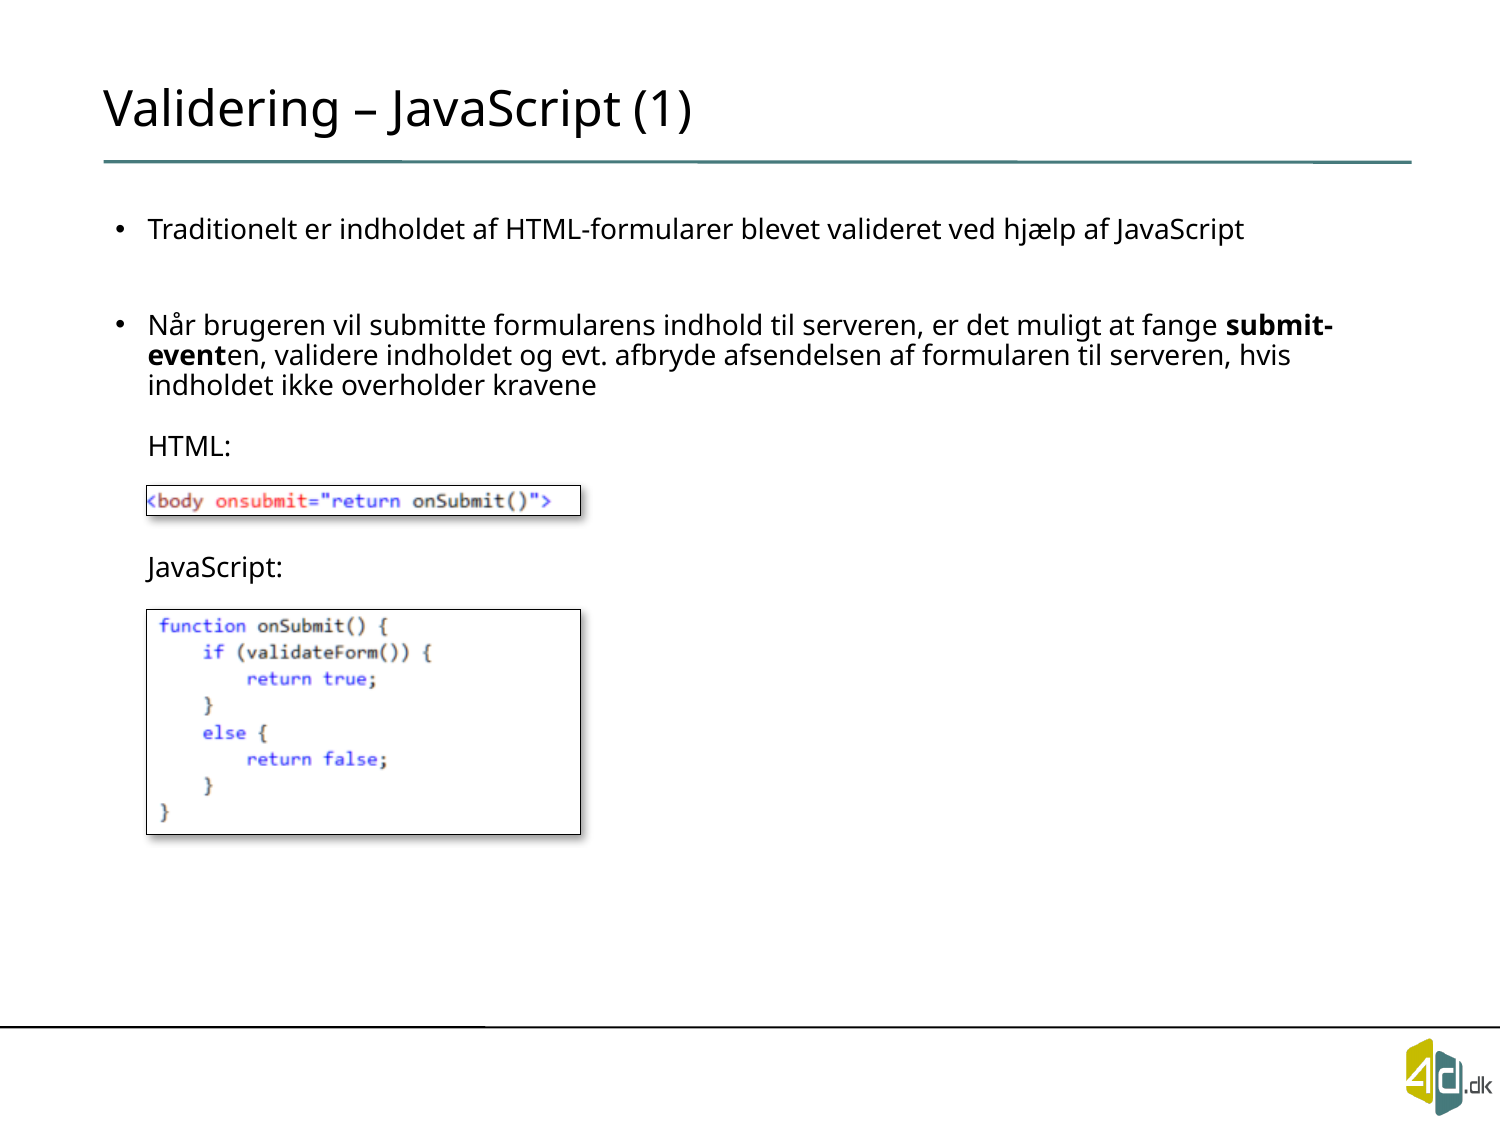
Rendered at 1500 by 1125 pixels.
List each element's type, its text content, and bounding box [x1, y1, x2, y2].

picture [1399, 1033, 1497, 1122]
picture [146, 485, 581, 516]
list Traditionelt er indholdet af HTML-formularer blevet valideret ved hjælp af JavaScript Når brugeren vil submitte formularens indhold til serveren, er det muligt at fange submit-eventen, validere indholdet og evt. afbryde afsendelsen af formularen til serveren, hvis indholdet ikke overholder kravene HTML: JavaScript: [100, 208, 1412, 976]
picture [146, 609, 581, 835]
title Validering – JavaScript (1) [88, 59, 1412, 162]
